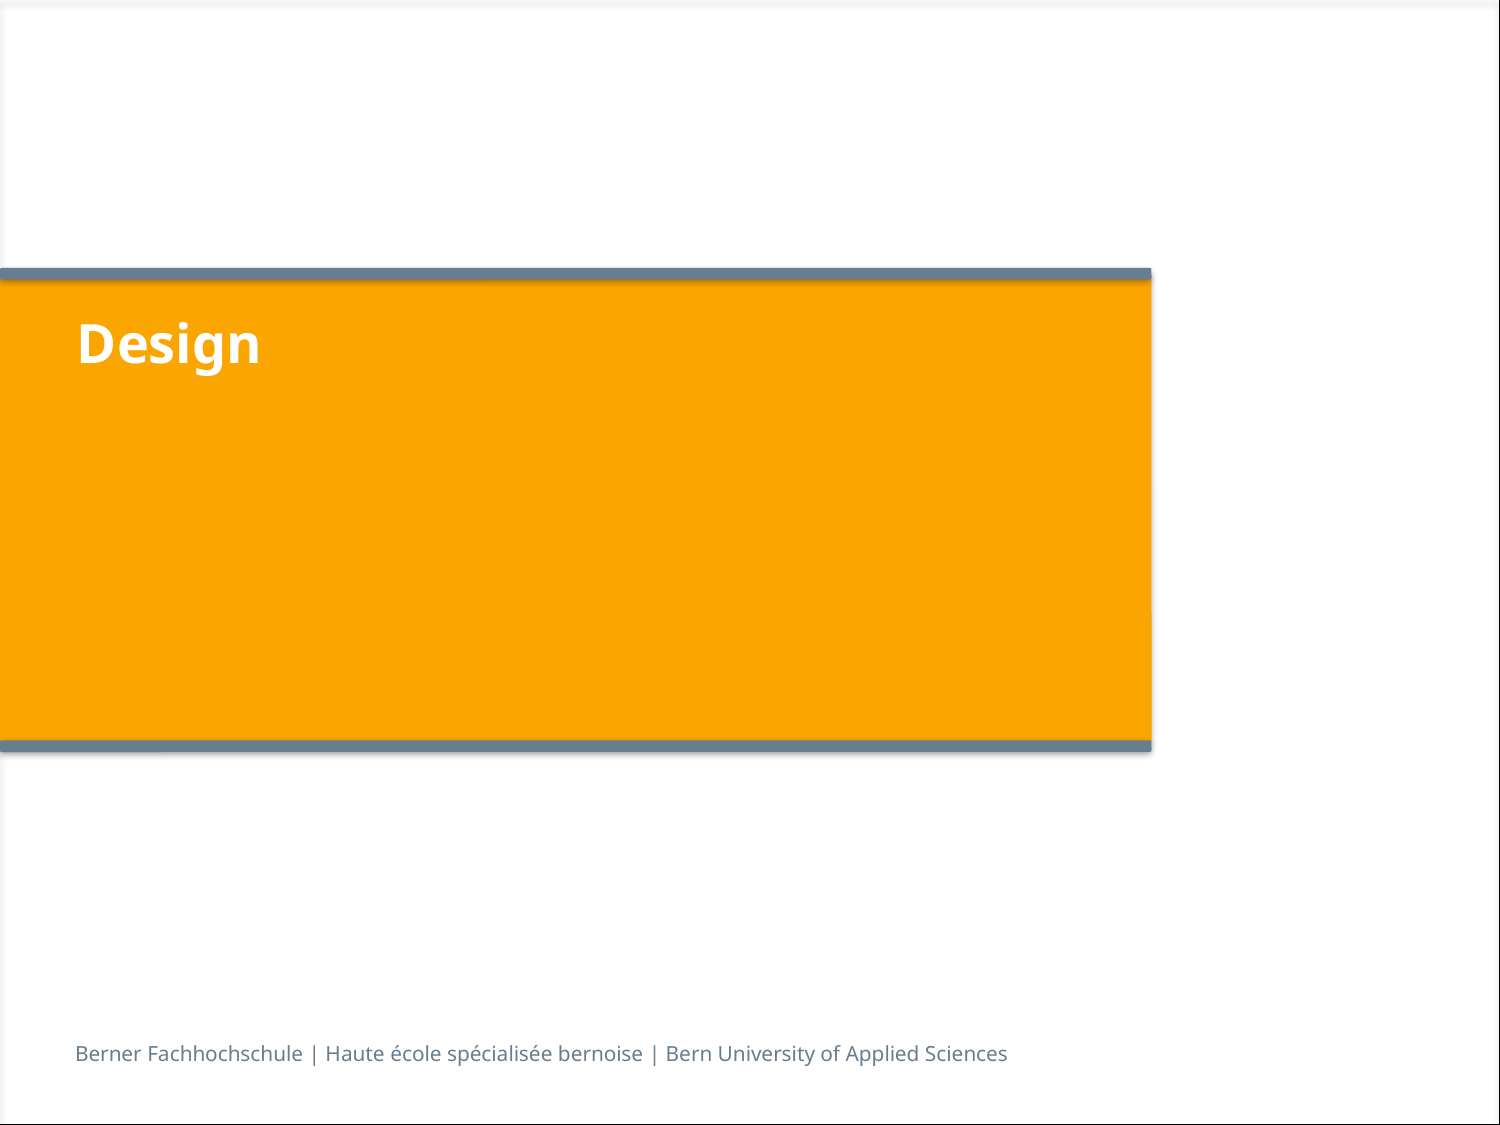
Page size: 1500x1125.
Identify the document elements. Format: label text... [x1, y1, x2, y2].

title Design [76, 301, 1146, 390]
